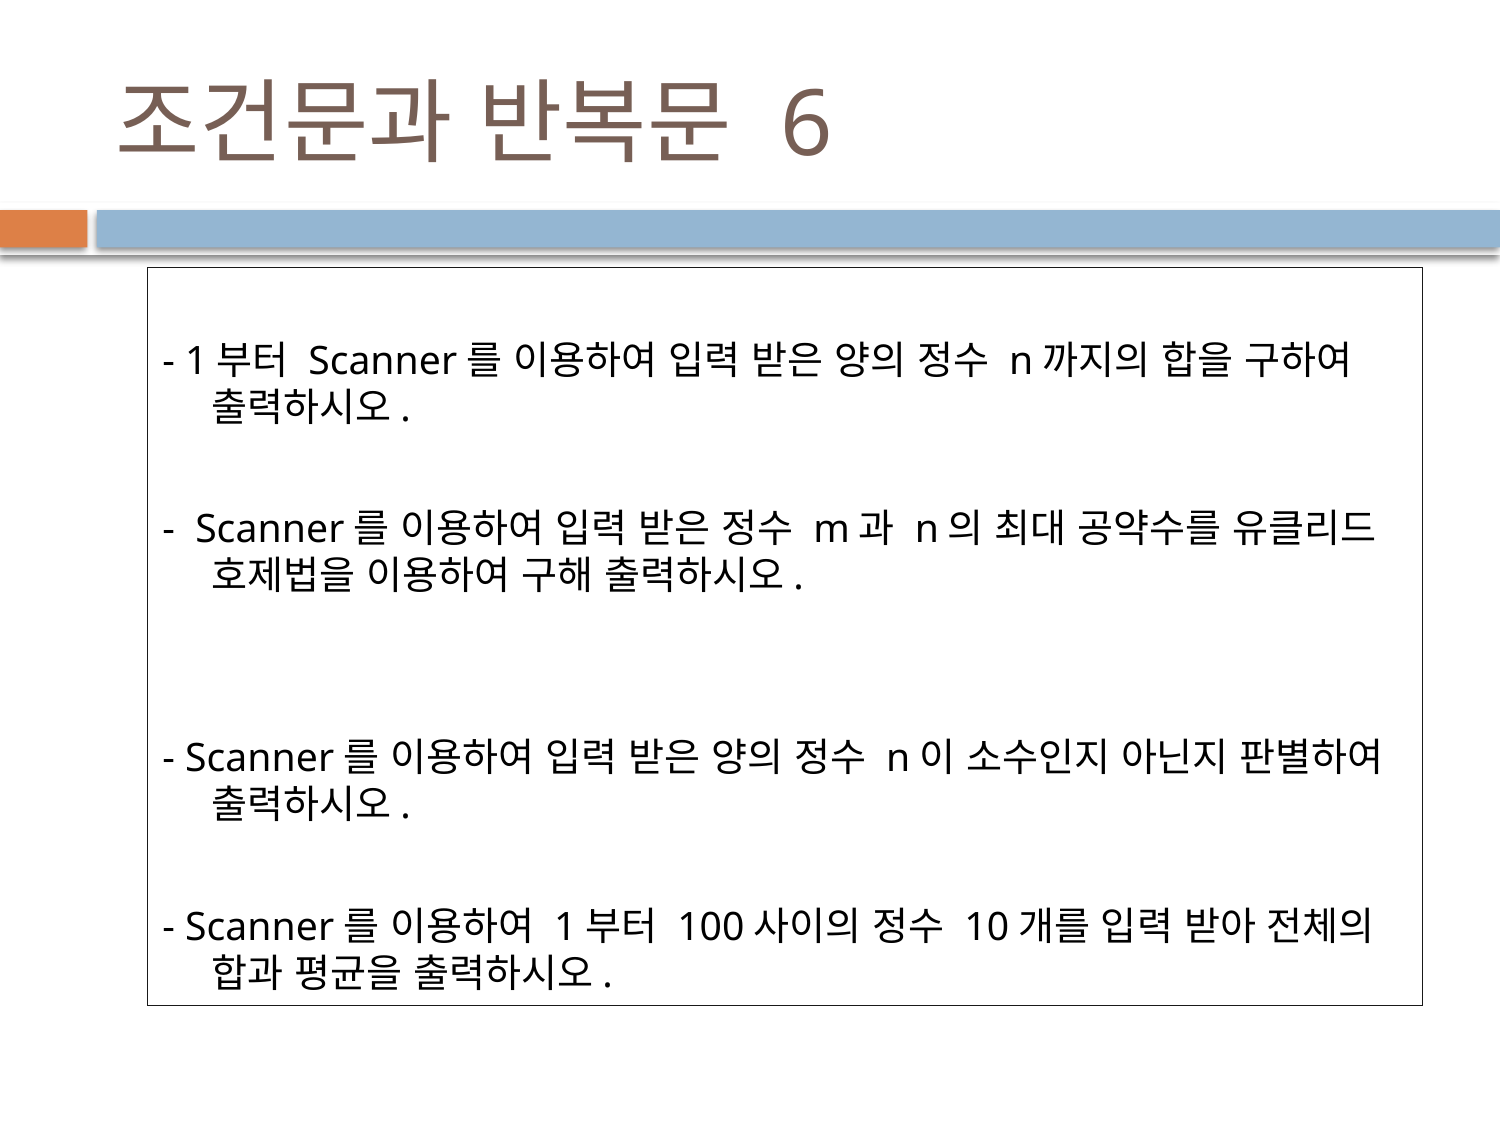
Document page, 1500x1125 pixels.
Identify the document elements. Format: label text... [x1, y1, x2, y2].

text_box - 1부터 Scanner를 이용하여 입력 받은 양의 정수 n까지의 합을 구하여 출력하시오. - Scanner를 이용하여 입력 받은 정수 m과 n의 최대 공약수를 유클리드 호제법을 이용하여 구해 출력하시오. - Scanner를 이용하여 입력 받은 양의 정수 n이 소수인지 아닌지 판별하여 출력하시오. - Scanner를 이용하여 1부터 100사이의 정수 10개를 입력 받아 전체의 합과 평균을 출력하시오. [147, 267, 1423, 1006]
title 조건문과 반복문 6 [100, 37, 1438, 200]
